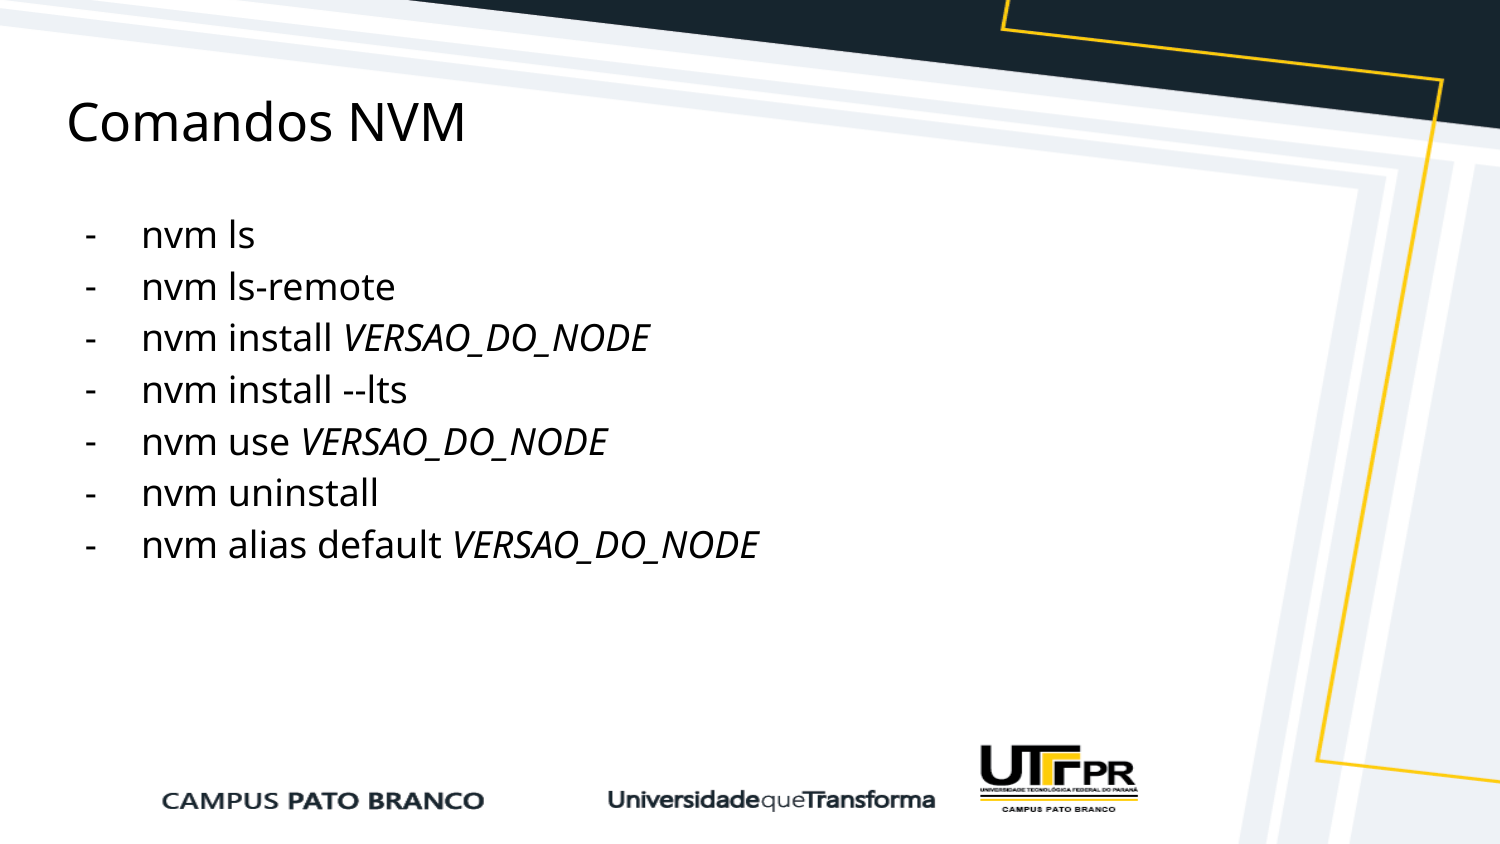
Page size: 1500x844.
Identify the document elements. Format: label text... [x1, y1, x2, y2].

title Comandos NVM [51, 72, 1449, 167]
picture [0, 0, 1500, 844]
list nvm ls nvm ls-remote nvm install VERSAO_DO_NODE nvm install --lts nvm use VERSAO_DO_NODE nvm uninstall nvm alias default VERSAO_DO_NODE [51, 189, 1449, 750]
